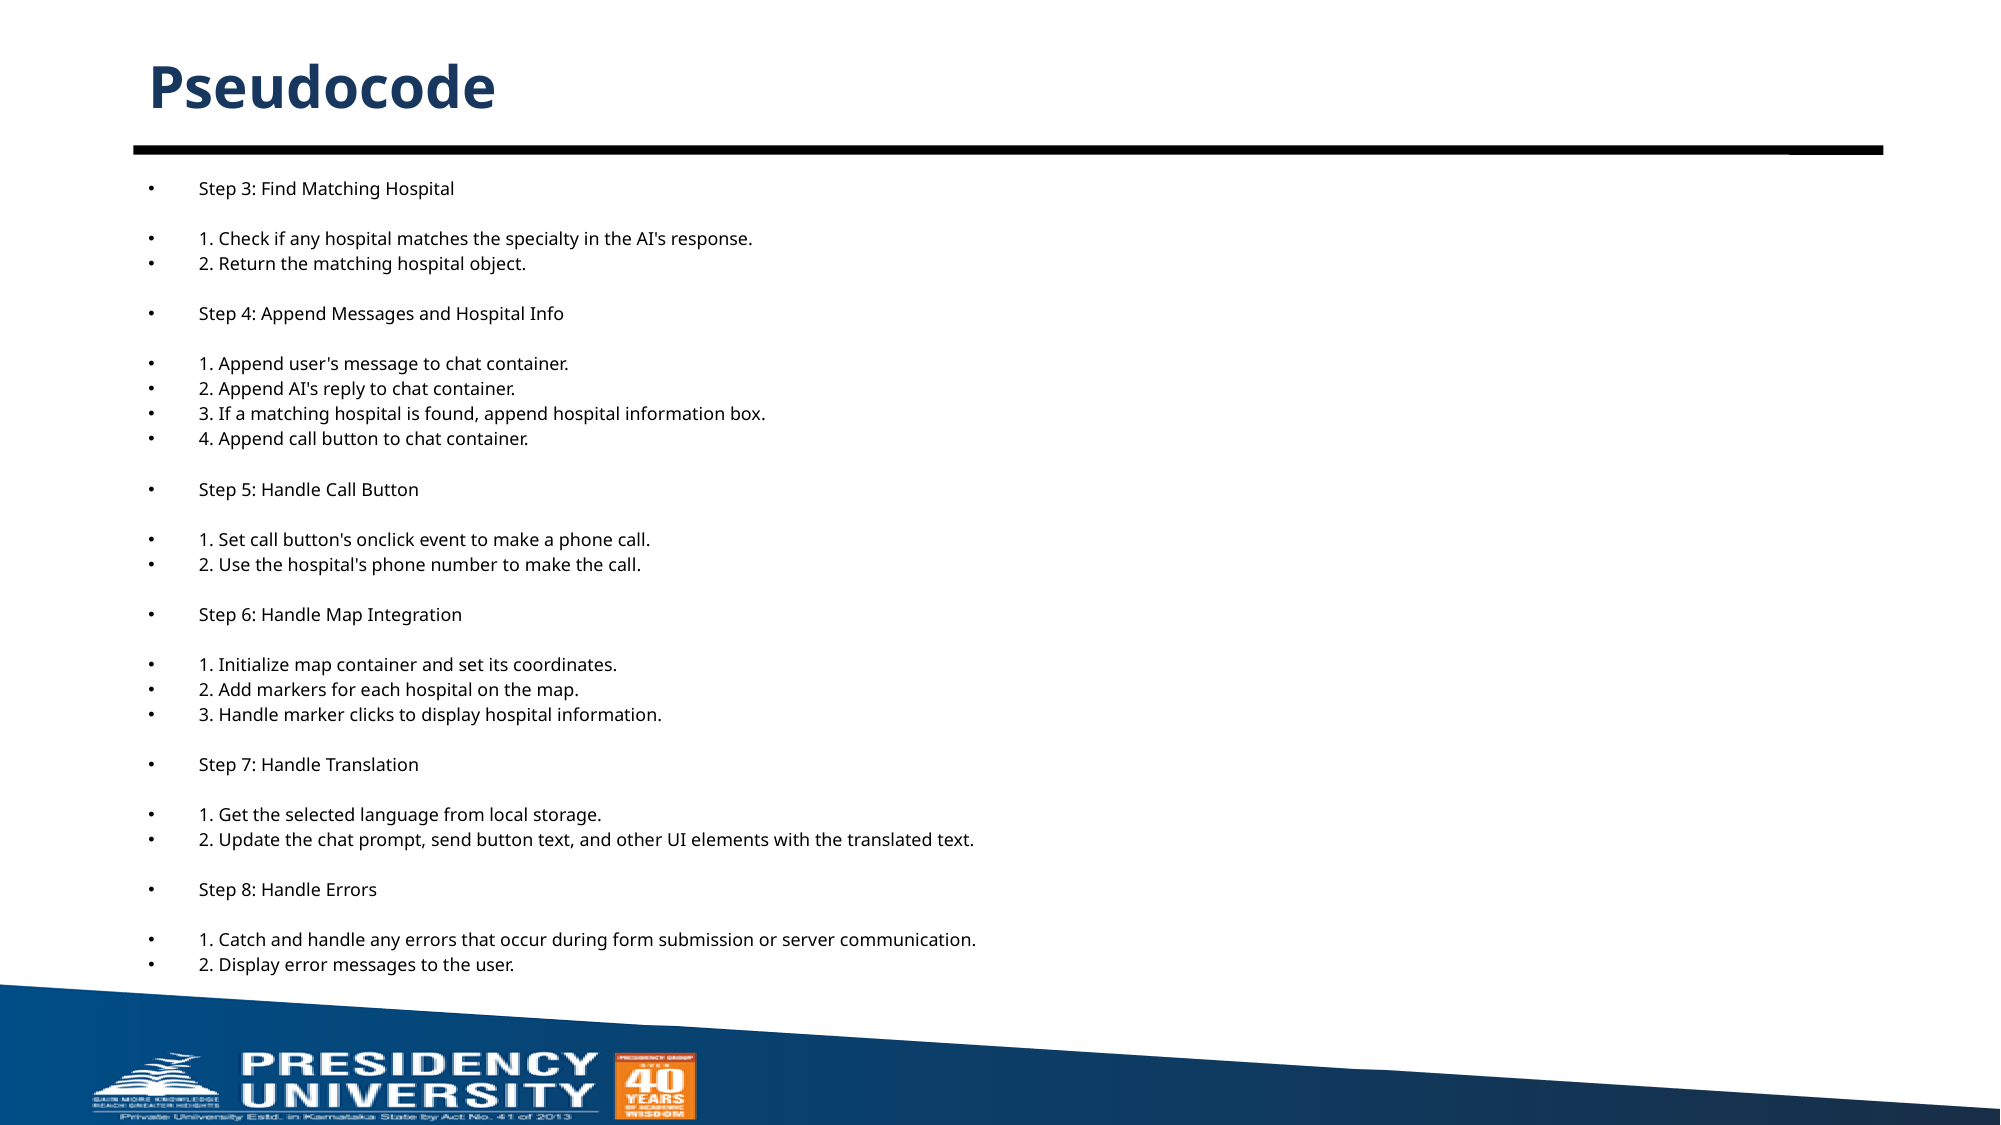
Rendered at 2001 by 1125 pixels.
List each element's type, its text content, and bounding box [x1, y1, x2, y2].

title Pseudocode [133, 45, 1884, 125]
picture [0, 982, 2000, 1125]
list Step 3: Find Matching Hospital 1. Check if any hospital matches the specialty in the AI's response. 2. Return the matching hospital object. Step 4: Append Messages and Hospital Info 1. Append user's message to chat container. 2. Append AI's reply to chat container. 3. If a matching hospital is found, append hospital information box. 4. Append call button to chat container. Step 5: Handle Call Button 1. Set call button's onclick event to make a phone call. 2. Use the hospital's phone number to make the call. Step 6: Handle Map Integration 1. Initialize map container and set its coordinates. 2. Add markers for each hospital on the map. 3. Handle marker clicks to display hospital information. Step 7: Handle Translation 1. Get the selected language from local storage. 2. Update the chat prompt, send button text, and other UI elements with the translated text. Step 8: Handle Errors 1. Catch and handle any errors that occur during form submission or server communication. 2. Display error messages to the user. [133, 170, 1884, 1000]
